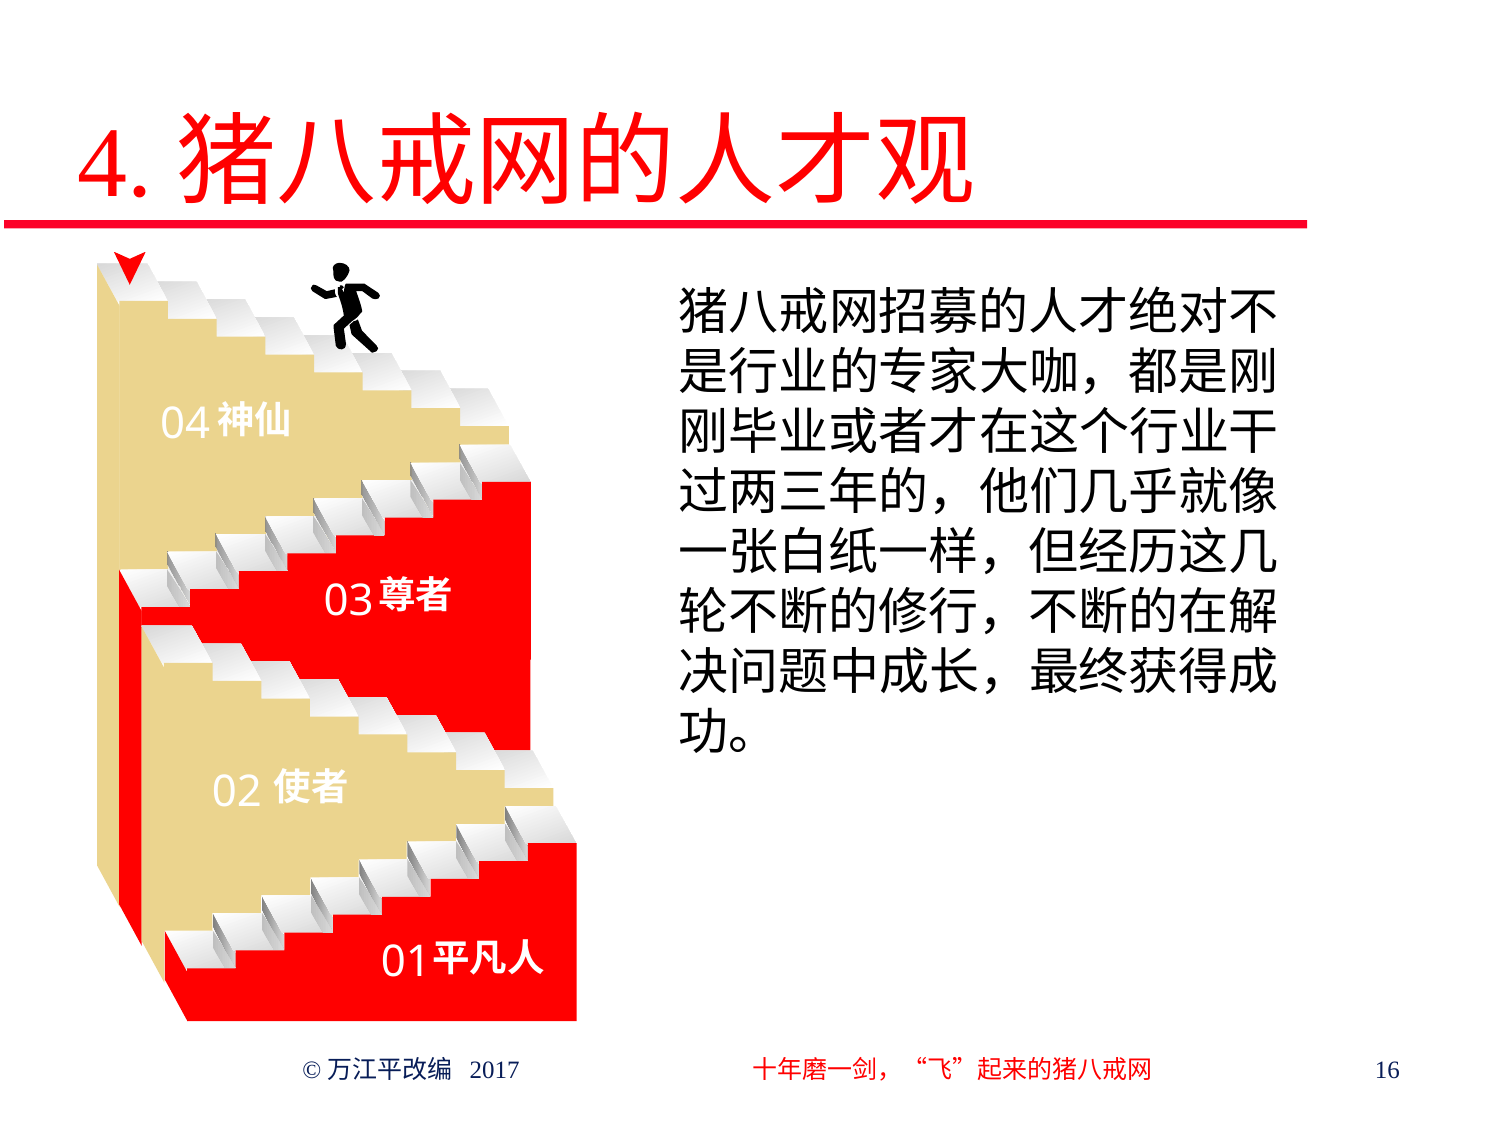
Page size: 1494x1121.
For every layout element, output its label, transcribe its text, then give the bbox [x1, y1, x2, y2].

text_box 猪八戒网招募的人才绝对不是行业的专家大咖，都是刚刚毕业或者才在这个行业干过两三年的，他们几乎就像一张白纸一样，但经历这几轮不断的修行，不断的在解决问题中成长，最终获得成功。 [664, 272, 1295, 767]
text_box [96, 251, 577, 1022]
title 4.猪八戒网的人才观 [62, 42, 1314, 225]
